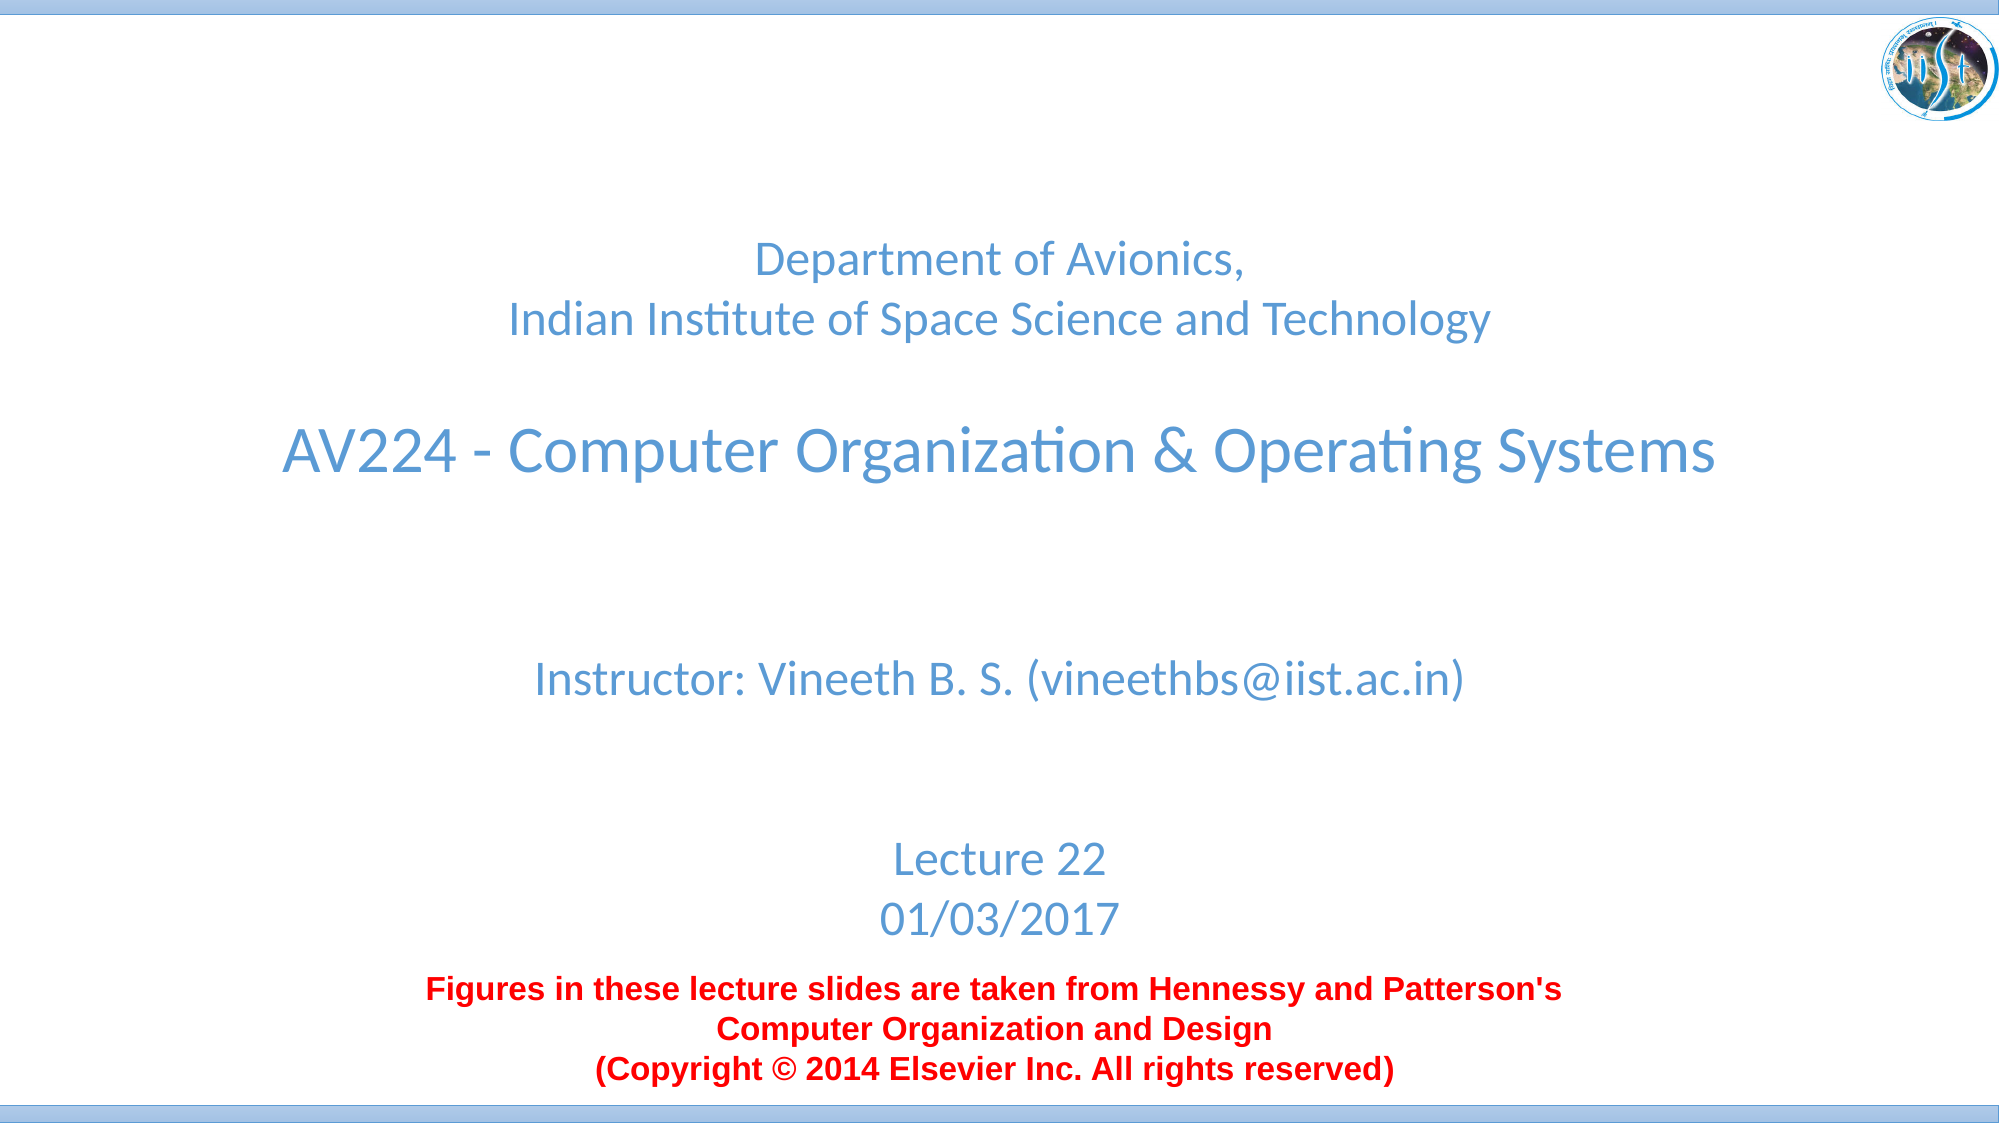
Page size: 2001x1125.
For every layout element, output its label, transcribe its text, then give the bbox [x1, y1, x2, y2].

picture [1881, 17, 1999, 121]
text_box Department of Avionics, Indian Institute of Space Science and Technology AV224 - Computer Organization & Operating Systems Instructor: Vineeth B. S. (vineethbs@iist.ac.in) Lecture 22 01/03/2017 [185, 218, 1815, 953]
text_box Figures in these lecture slides are taken from Hennessy and Patterson's Computer Organization and Design (Copyright © 2014 Elsevier Inc. All rights reserved) [244, 997, 1745, 1058]
text_box [0, 0, 1999, 15]
picture [1954, 79, 1999, 121]
text_box [0, 1105, 1999, 1123]
